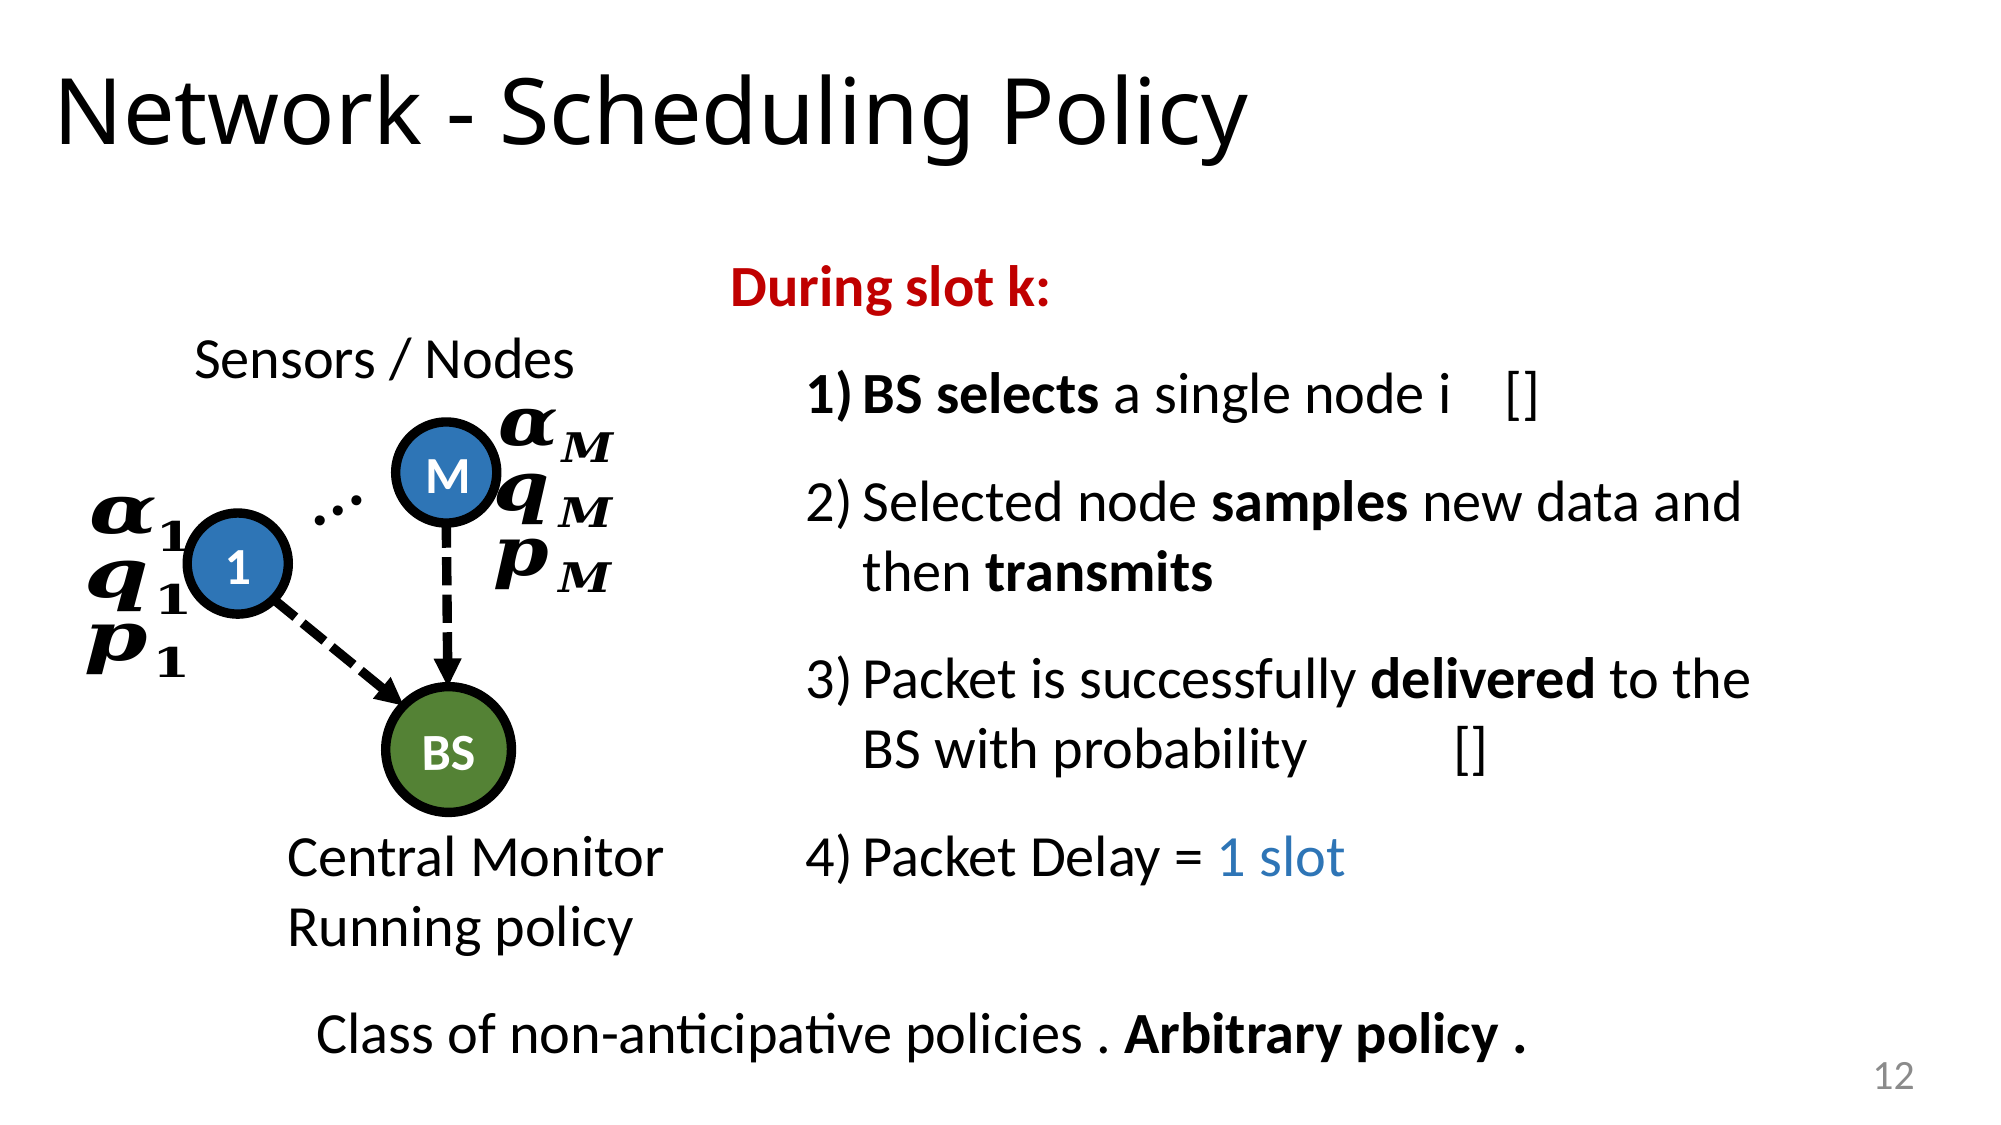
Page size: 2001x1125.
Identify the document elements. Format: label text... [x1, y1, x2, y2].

text_box Sensors / Nodes [179, 312, 591, 398]
slide_number 12 [1479, 1042, 1930, 1103]
text_box … [258, 414, 391, 557]
text_box BS [384, 685, 513, 814]
text_box 1 [186, 511, 290, 616]
text_box M [394, 420, 498, 525]
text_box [273, 599, 404, 706]
